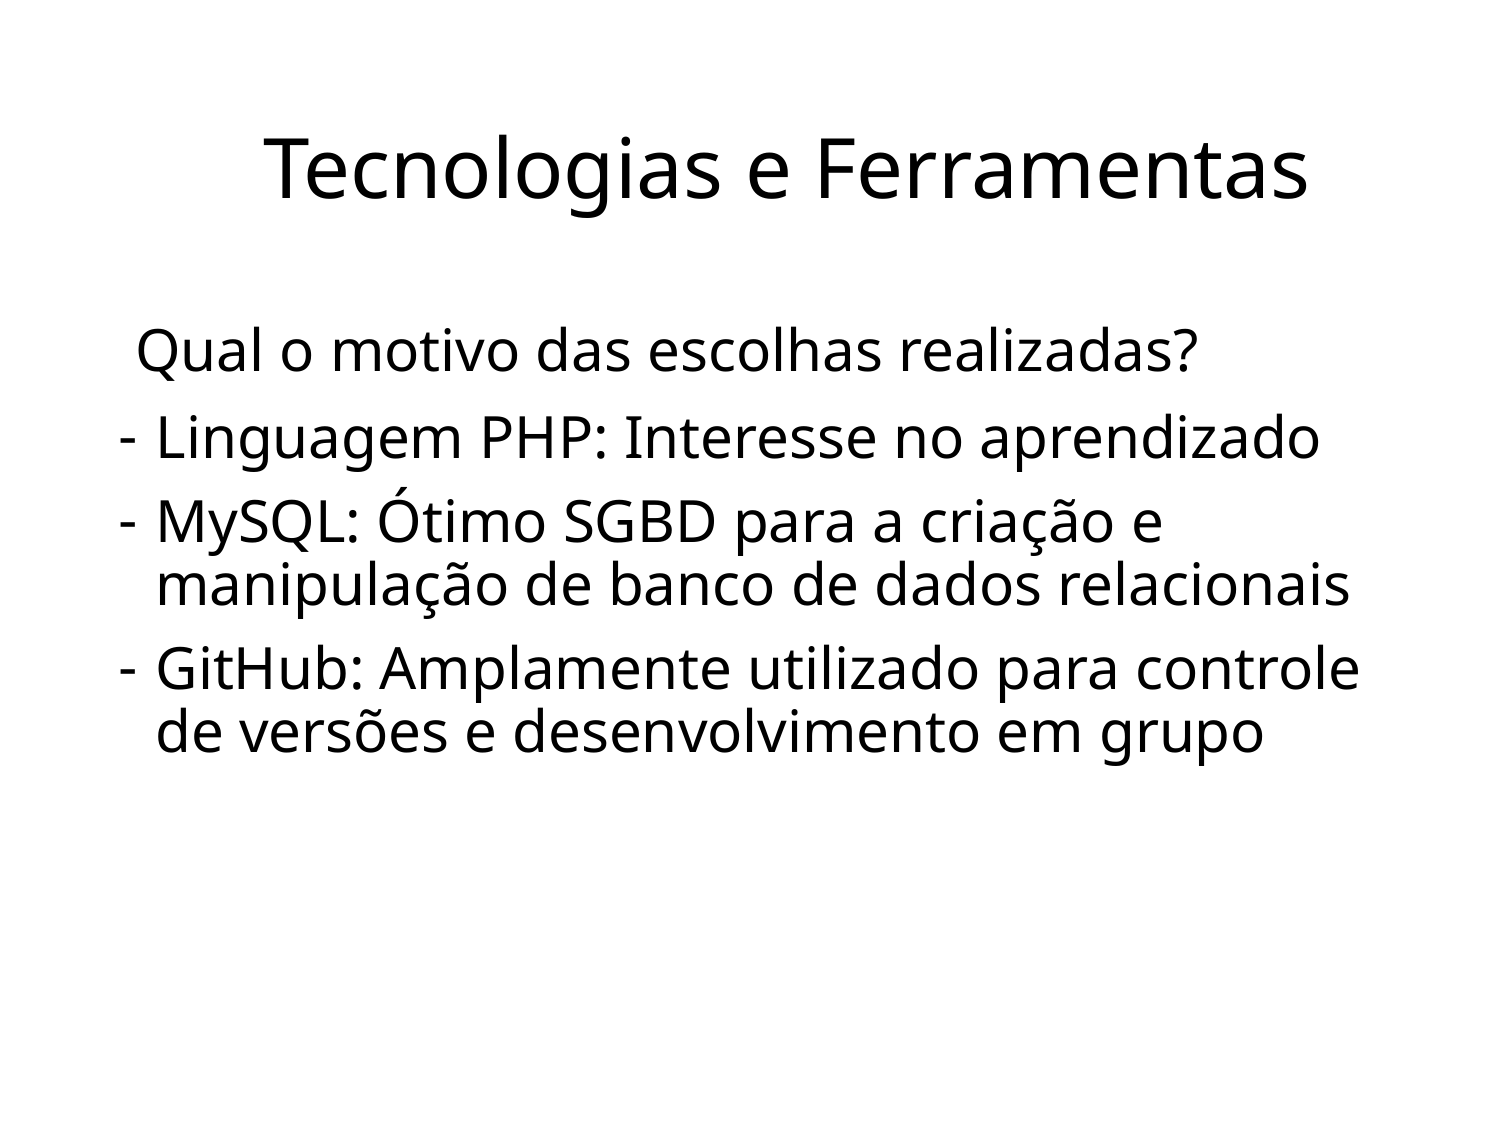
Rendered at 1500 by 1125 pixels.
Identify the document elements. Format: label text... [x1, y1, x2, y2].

list Qual o motivo das escolhas realizadas? Linguagem PHP: Interesse no aprendizado MySQL: Ótimo SGBD para a criação e manipulação de banco de dados relacionais GitHub: Amplamente utilizado para controle de versões e desenvolvimento em grupo [103, 299, 1397, 1014]
title Tecnologias e Ferramentas [112, 78, 1463, 266]
